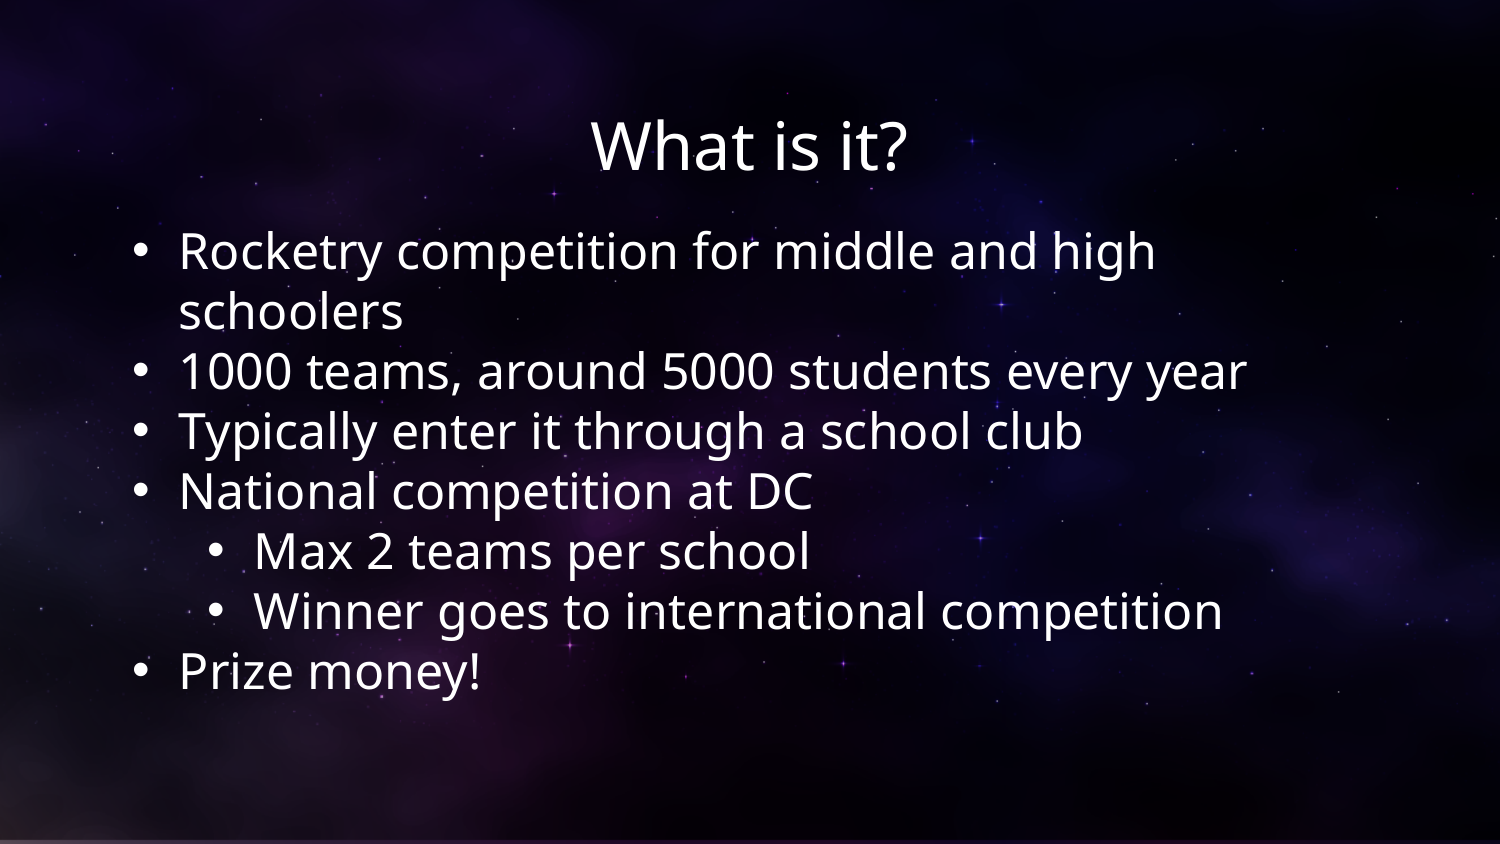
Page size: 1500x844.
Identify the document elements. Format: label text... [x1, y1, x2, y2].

title What is it? [116, 88, 1383, 183]
list Rocketry competition for middle and high schoolers 1000 teams, around 5000 students every year Typically enter it through a school club National competition at DC Max 2 teams per school Winner goes to international competition Prize money! [116, 204, 1383, 756]
picture [0, 0, 1500, 844]
